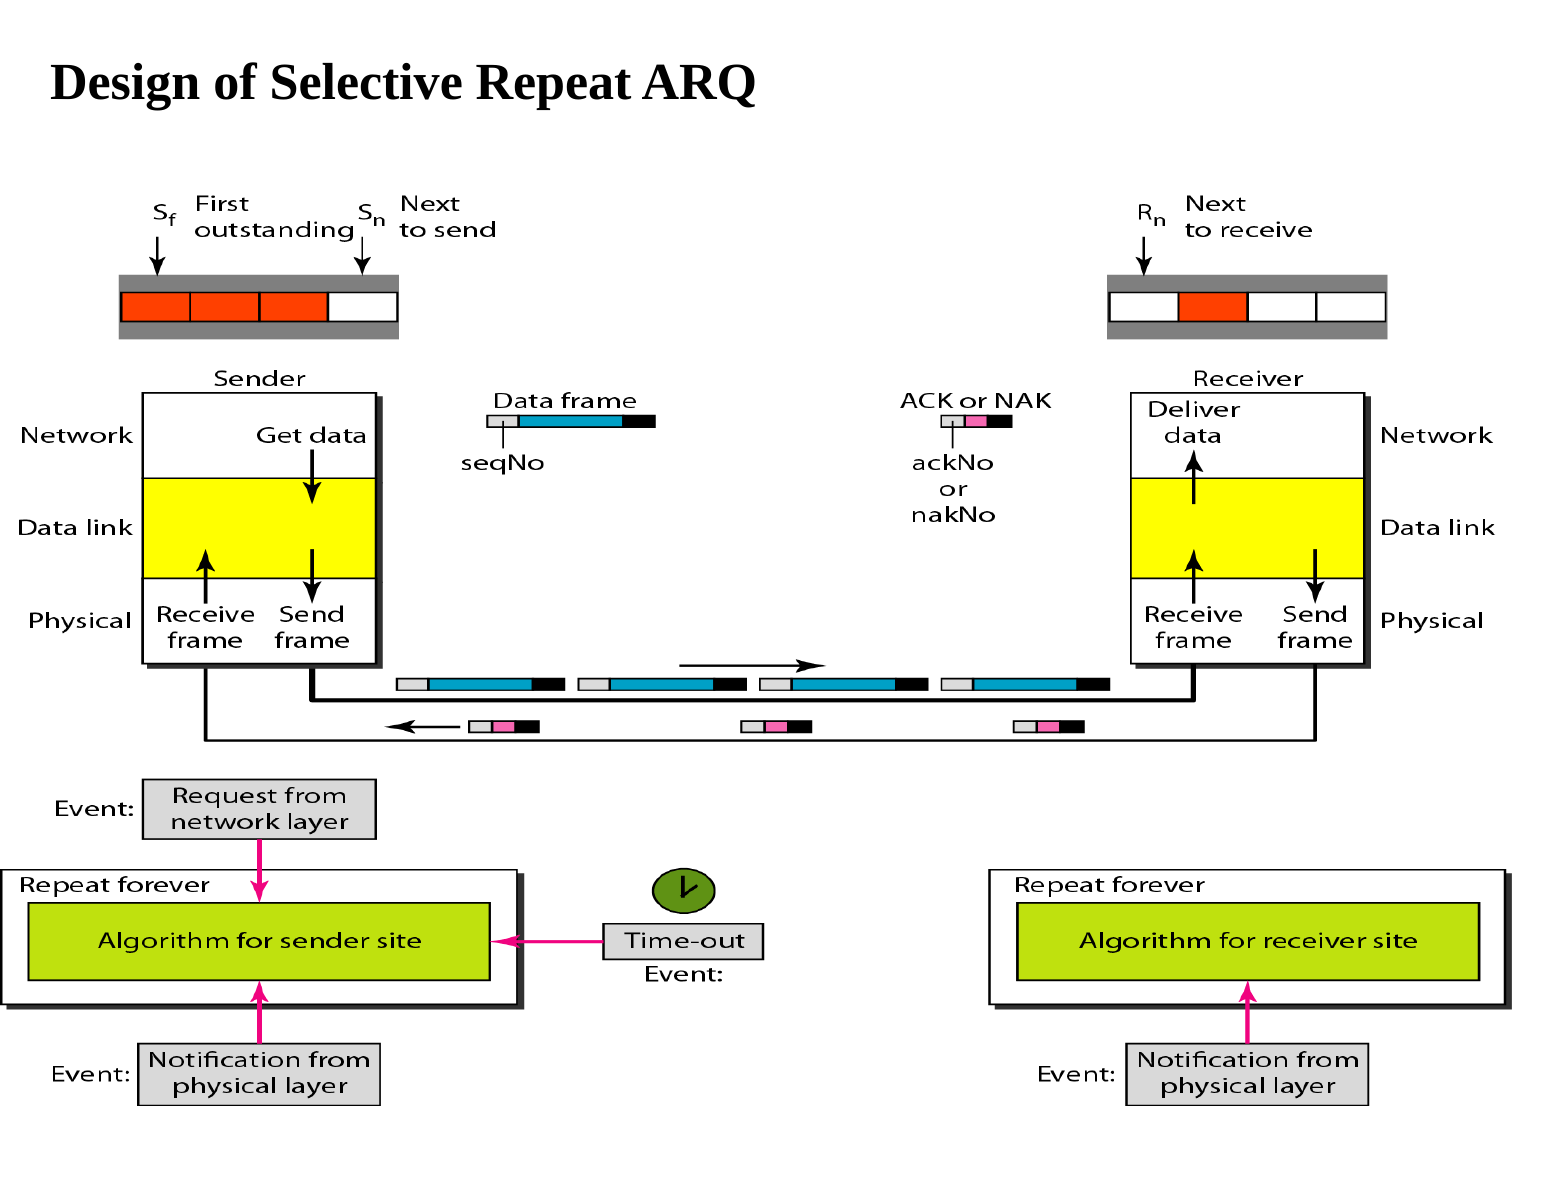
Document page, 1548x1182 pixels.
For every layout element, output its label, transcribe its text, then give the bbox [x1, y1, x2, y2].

picture [0, 191, 1513, 1106]
text_box Design of Selective Repeat ARQ [35, 39, 1419, 117]
